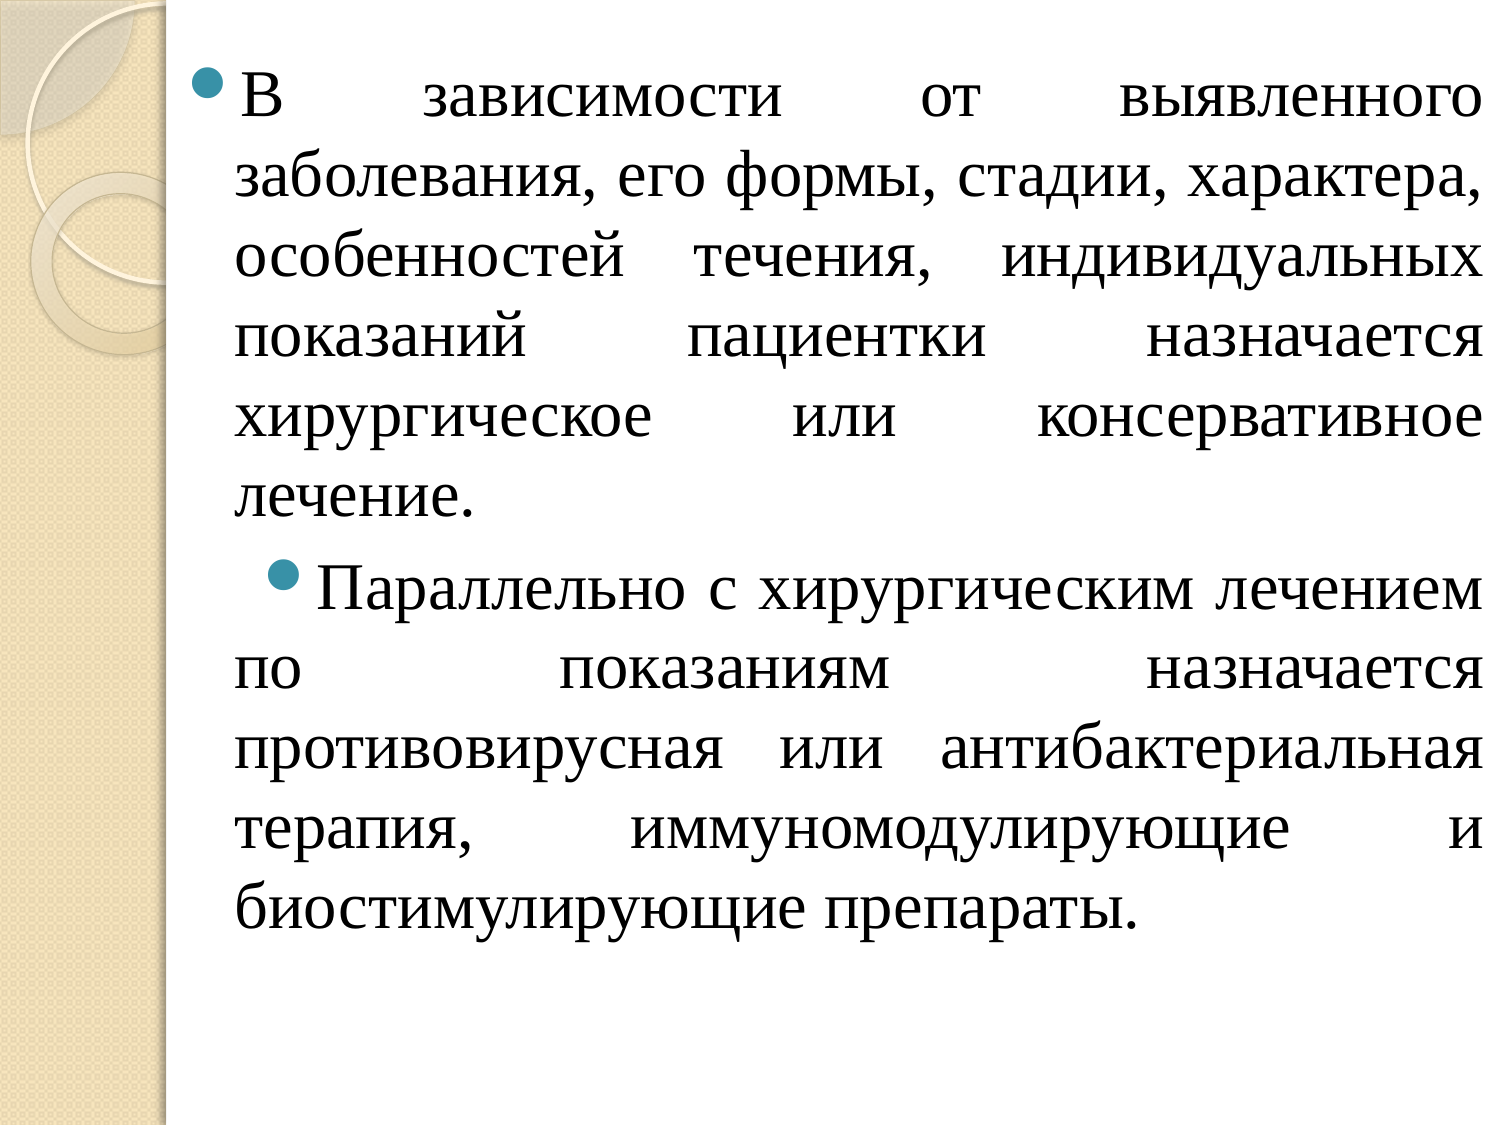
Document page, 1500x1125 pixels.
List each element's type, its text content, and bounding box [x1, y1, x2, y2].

list В зависимости от выявленного заболевания, его формы, стадии, характера, особенностей течения, индивидуальных показаний пациентки назначается хирургическое или консервативное лечение. Параллельно с хирургическим лечением по показаниям назначается противовирусная или антибактериальная терапия, иммуномодулирующие и биостимулирующие препараты. [159, 42, 1500, 1025]
